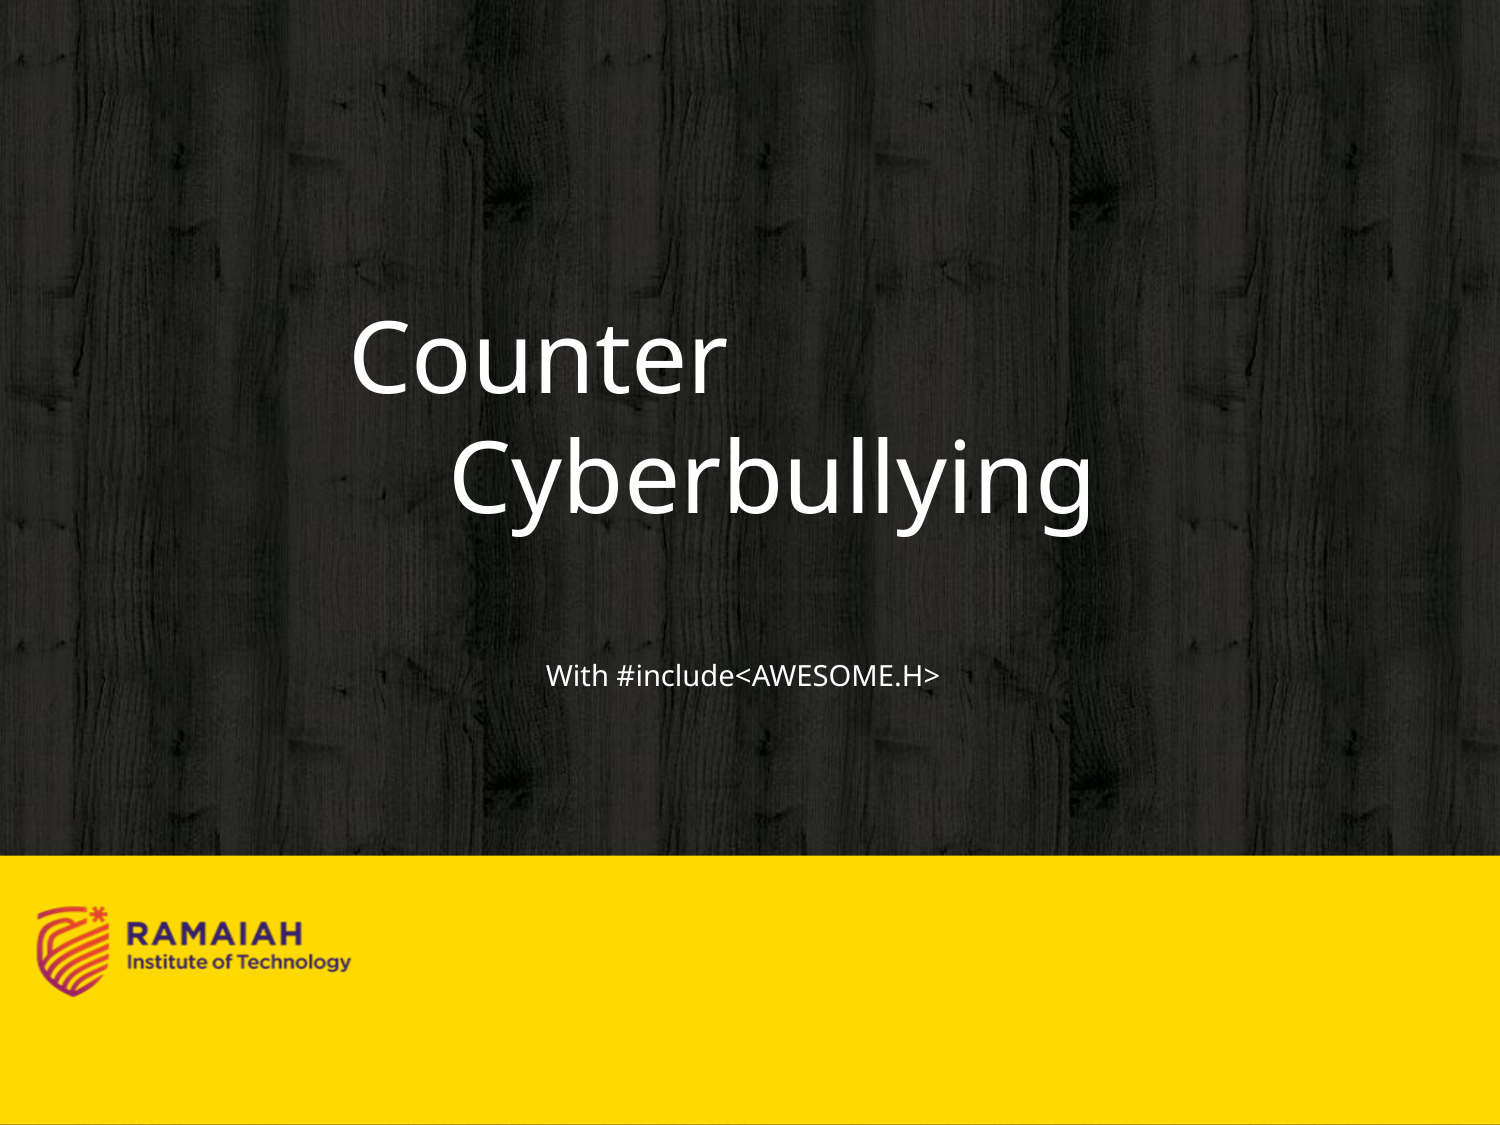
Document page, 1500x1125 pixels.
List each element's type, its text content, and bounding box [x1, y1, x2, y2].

picture [0, 858, 392, 1030]
picture [0, 0, 1500, 855]
text_box Counter Cyberbullying With #include<AWESOME.H> [259, 266, 1286, 709]
